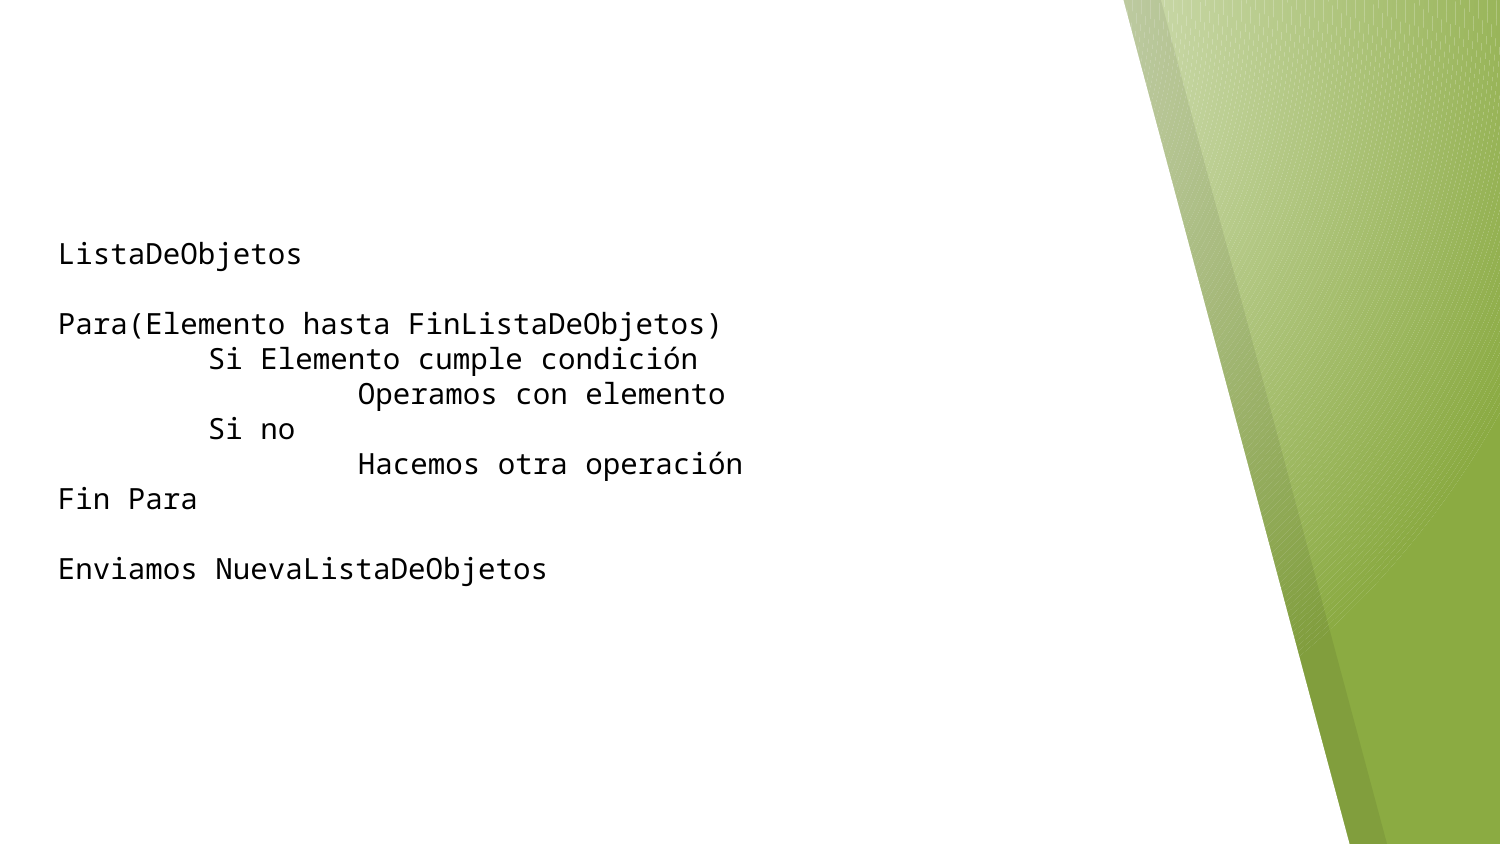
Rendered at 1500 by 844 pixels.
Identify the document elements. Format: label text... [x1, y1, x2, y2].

text_box ListaDeObjetos Para(Elemento hasta FinListaDeObjetos) Si Elemento cumple condición Operamos con elemento Si no Hacemos otra operación Fin Para Enviamos NuevaListaDeObjetos [43, 228, 1128, 593]
